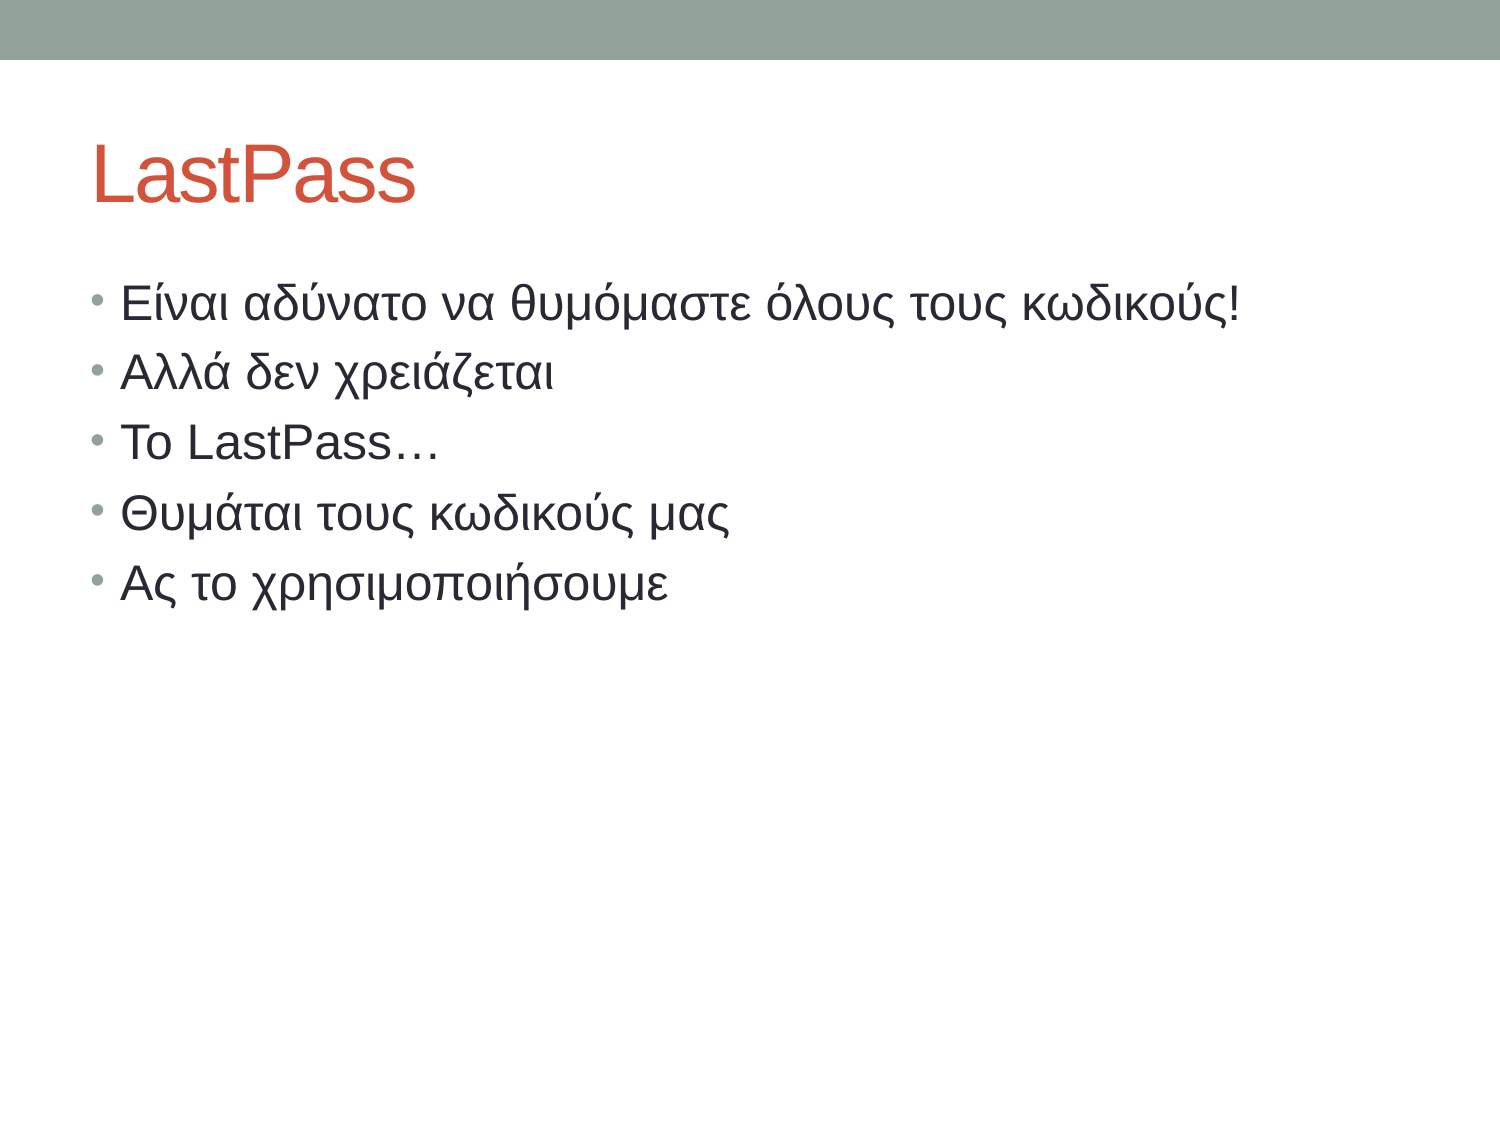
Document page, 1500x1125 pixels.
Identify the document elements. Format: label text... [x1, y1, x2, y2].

title LastPass [75, 87, 1425, 250]
list Είναι αδύνατο να θυμόμαστε όλους τους κωδικούς! Αλλά δεν χρειάζεται Το LastPass… Θυμάται τους κωδικούς μας Ας το χρησιμοποιήσουμε [75, 262, 1425, 1063]
